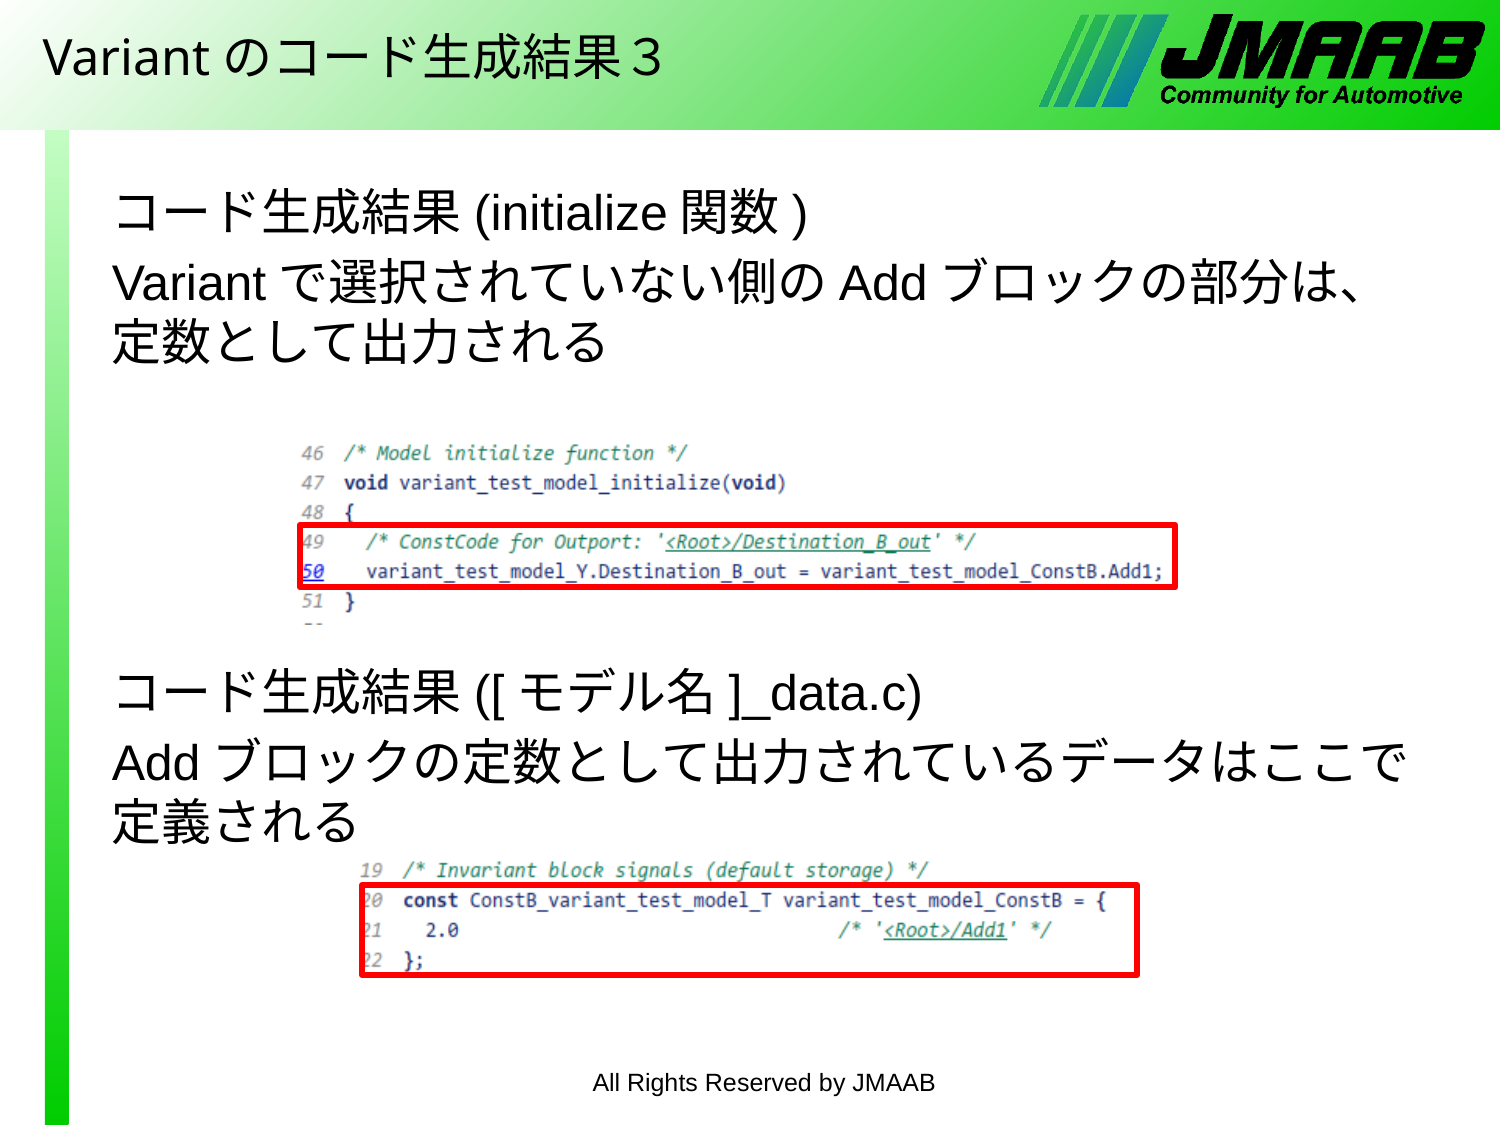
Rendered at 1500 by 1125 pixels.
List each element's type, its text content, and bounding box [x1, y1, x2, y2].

picture [287, 437, 1176, 626]
picture [1036, 11, 1486, 109]
list コード生成結果(initialize関数) Variantで選択されていない側のAddブロックの部分は、定数として出力される コード生成結果([モデル名]_data.c) Addブロックの定数として出力されているデータはここで定義される [96, 172, 1438, 1047]
picture [350, 857, 1125, 976]
text_box [1129, 885, 1138, 975]
title Variantのコード生成結果３ [27, 21, 1057, 91]
